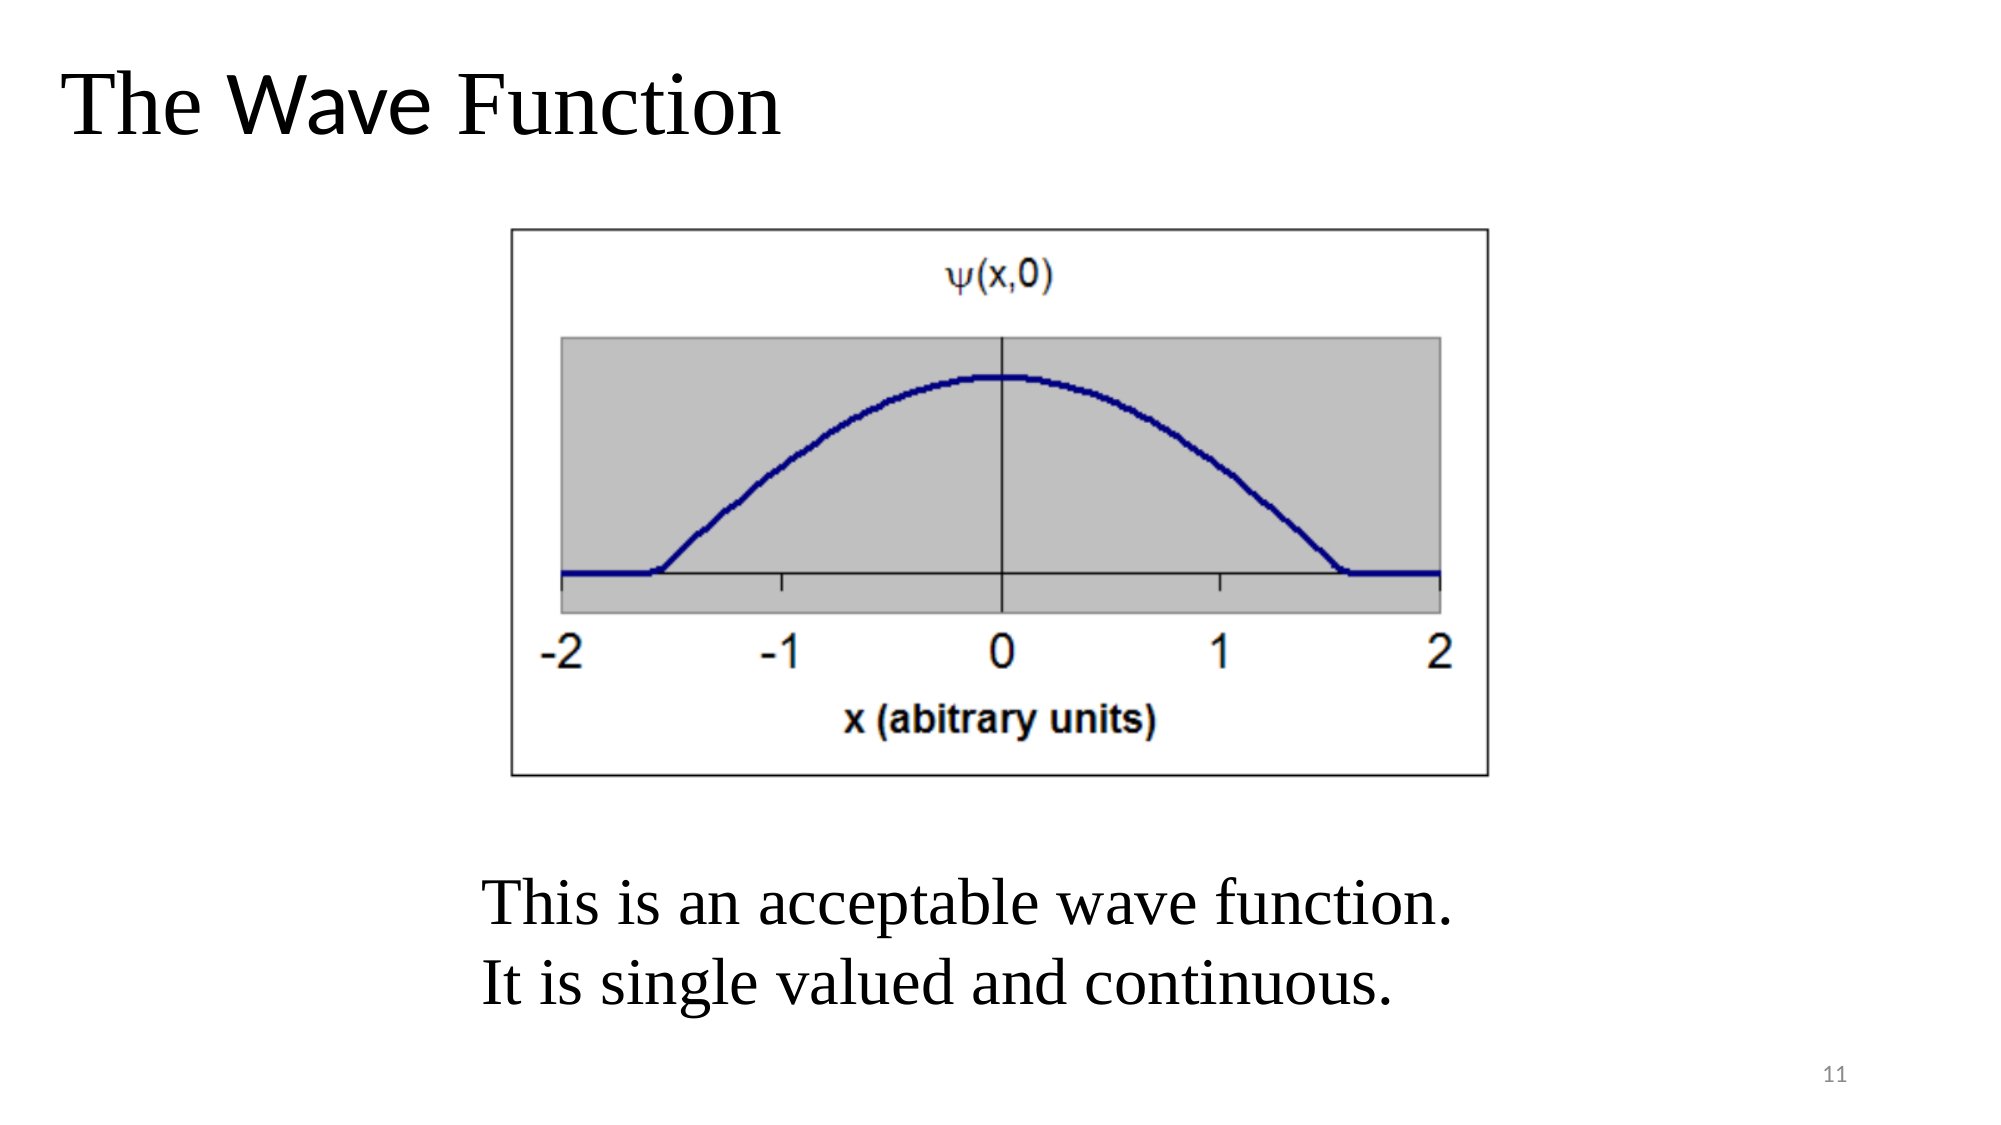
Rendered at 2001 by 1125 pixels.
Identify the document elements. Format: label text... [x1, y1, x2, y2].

text_box <number> [1412, 1042, 1863, 1103]
text_box The Wave Function [45, 35, 799, 161]
text_box This is an acceptable wave function. It is single valued and continuous. [467, 850, 1519, 1026]
picture [508, 227, 1492, 781]
